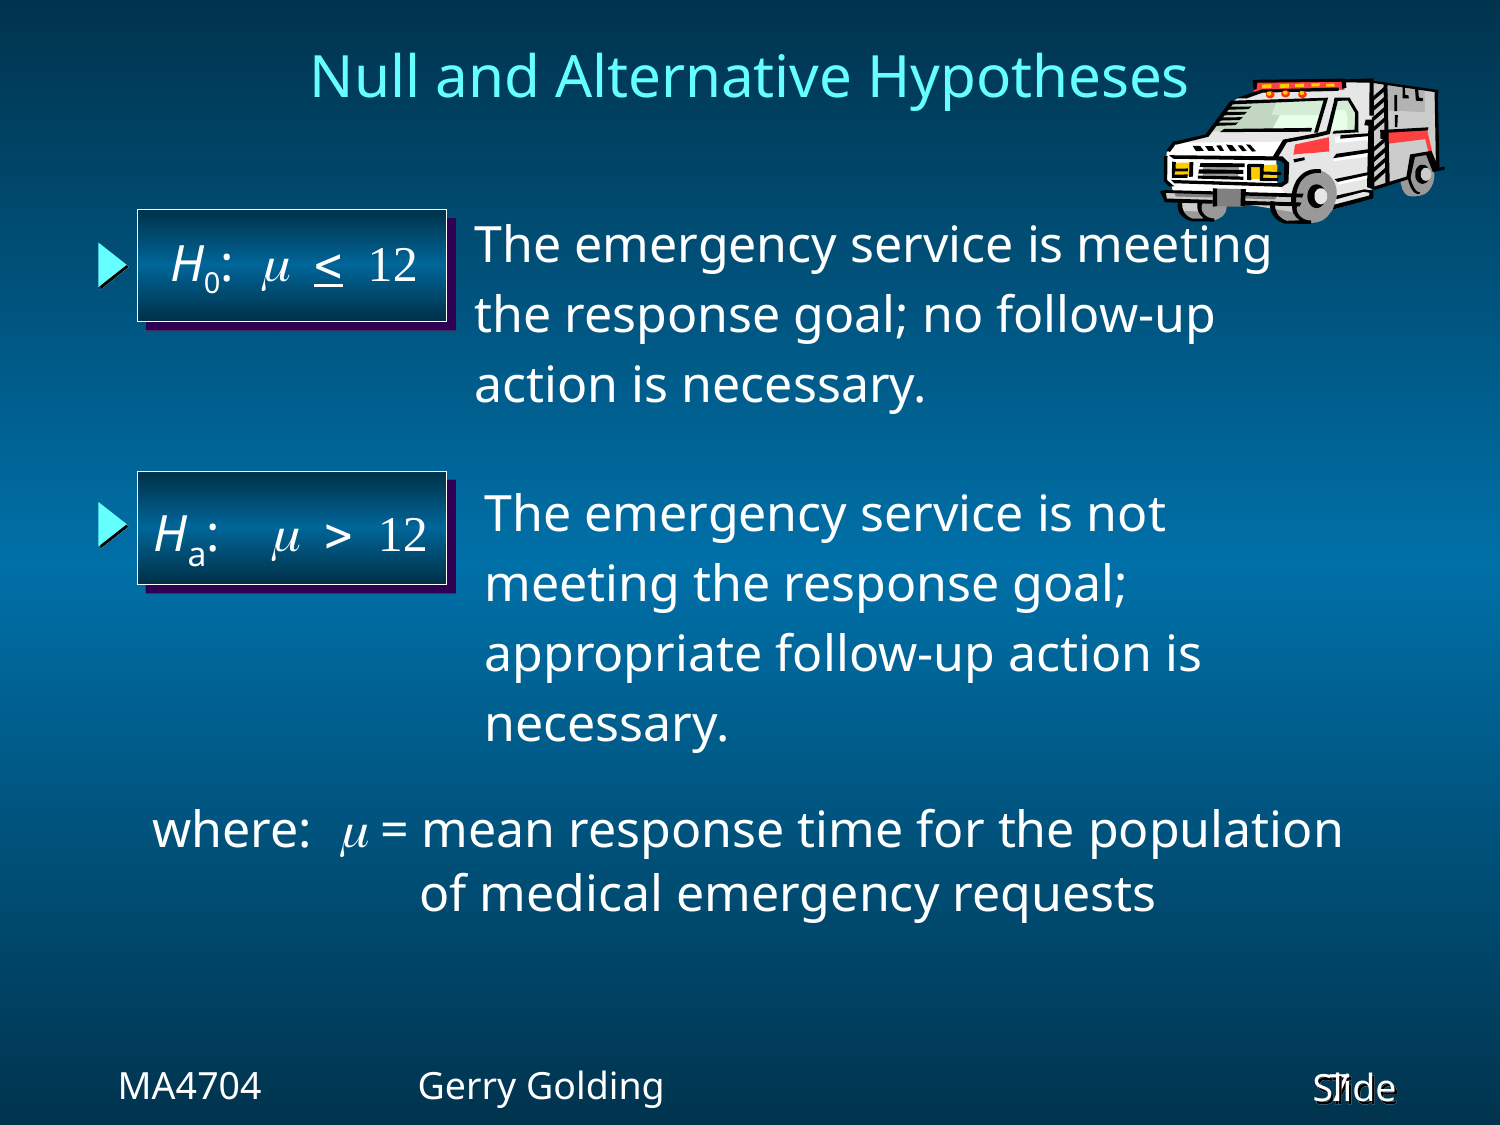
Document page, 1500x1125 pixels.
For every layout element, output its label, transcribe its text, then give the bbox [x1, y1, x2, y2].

text_box Null and Alternative Hypotheses [112, 24, 1388, 125]
text_box where:  = mean response time for the population of medical emergency requests [137, 797, 1360, 930]
text_box [137, 471, 447, 585]
text_box The emergency service is meeting the response goal; no follow-up action is necessary. [459, 205, 1288, 421]
text_box [99, 504, 126, 545]
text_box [1159, 78, 1445, 225]
text_box H0:  [155, 223, 433, 307]
text_box Ha: [138, 486, 443, 581]
text_box [137, 209, 447, 322]
text_box The emergency service is not meeting the response goal; appropriate follow-up action is necessary. [469, 474, 1218, 759]
text_box [99, 244, 126, 285]
